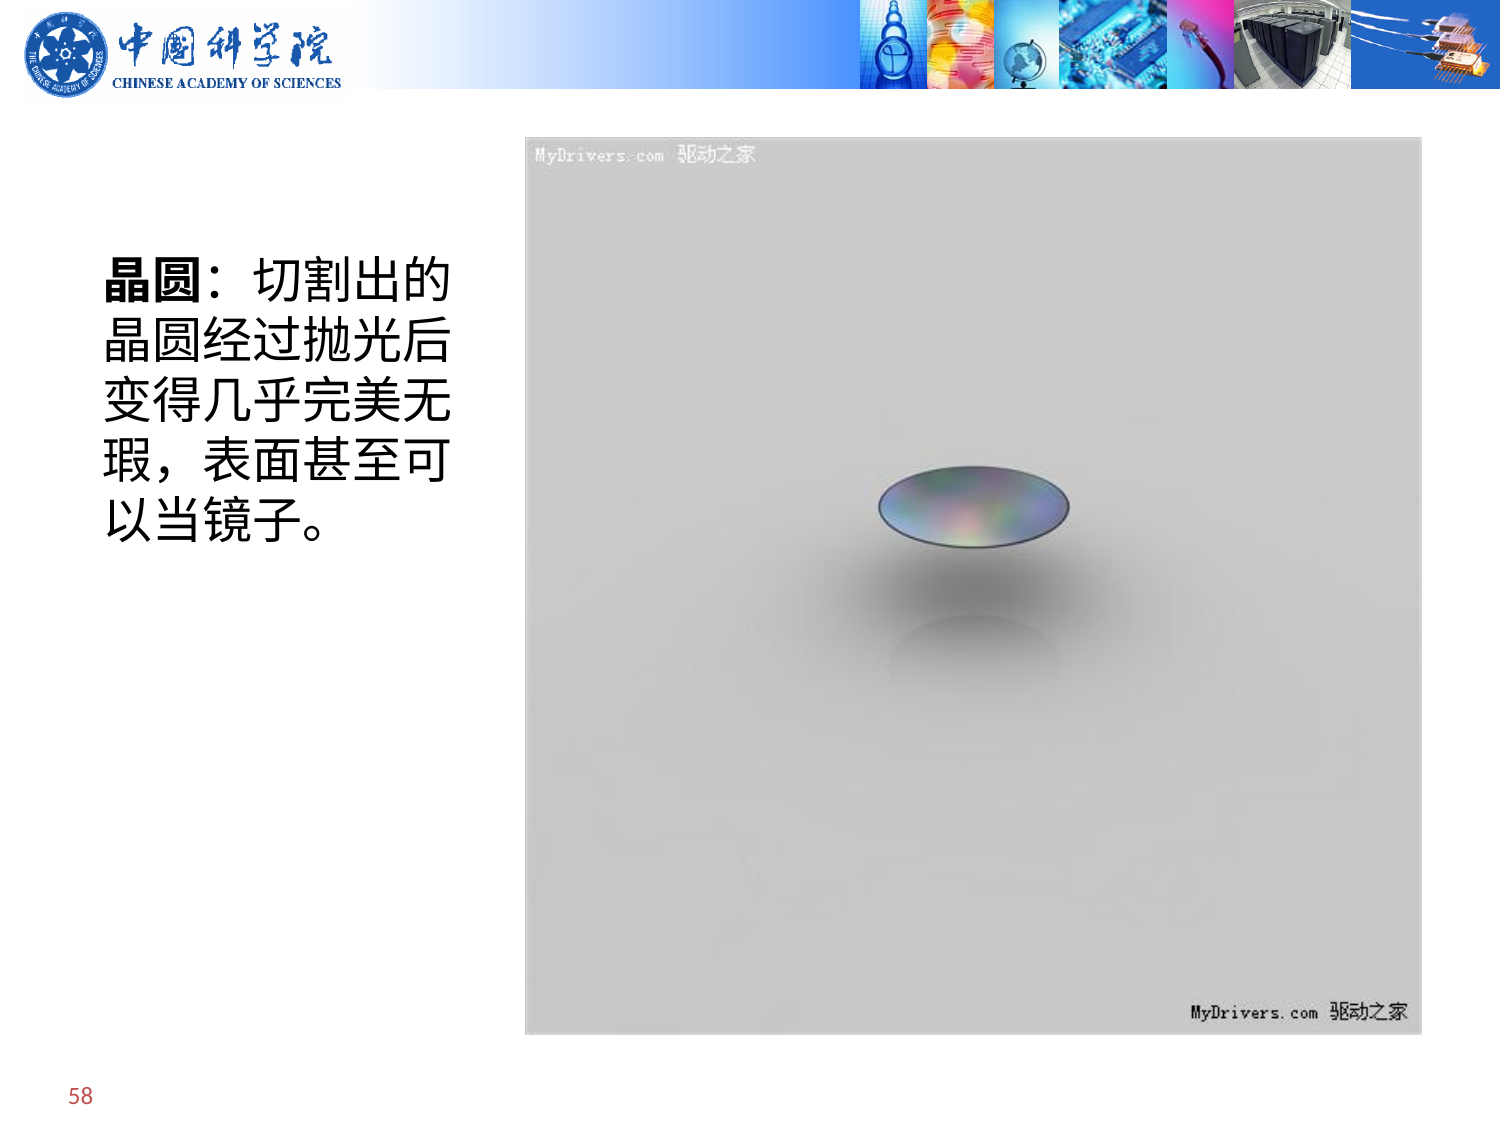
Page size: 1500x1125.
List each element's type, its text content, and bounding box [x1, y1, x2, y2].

picture [23, 10, 349, 102]
text_box 晶圆：切割出的晶圆经过抛光后变得几乎完美无瑕，表面甚至可以当镜子。 [87, 240, 488, 556]
picture [524, 137, 1423, 1035]
picture [860, 0, 1500, 89]
